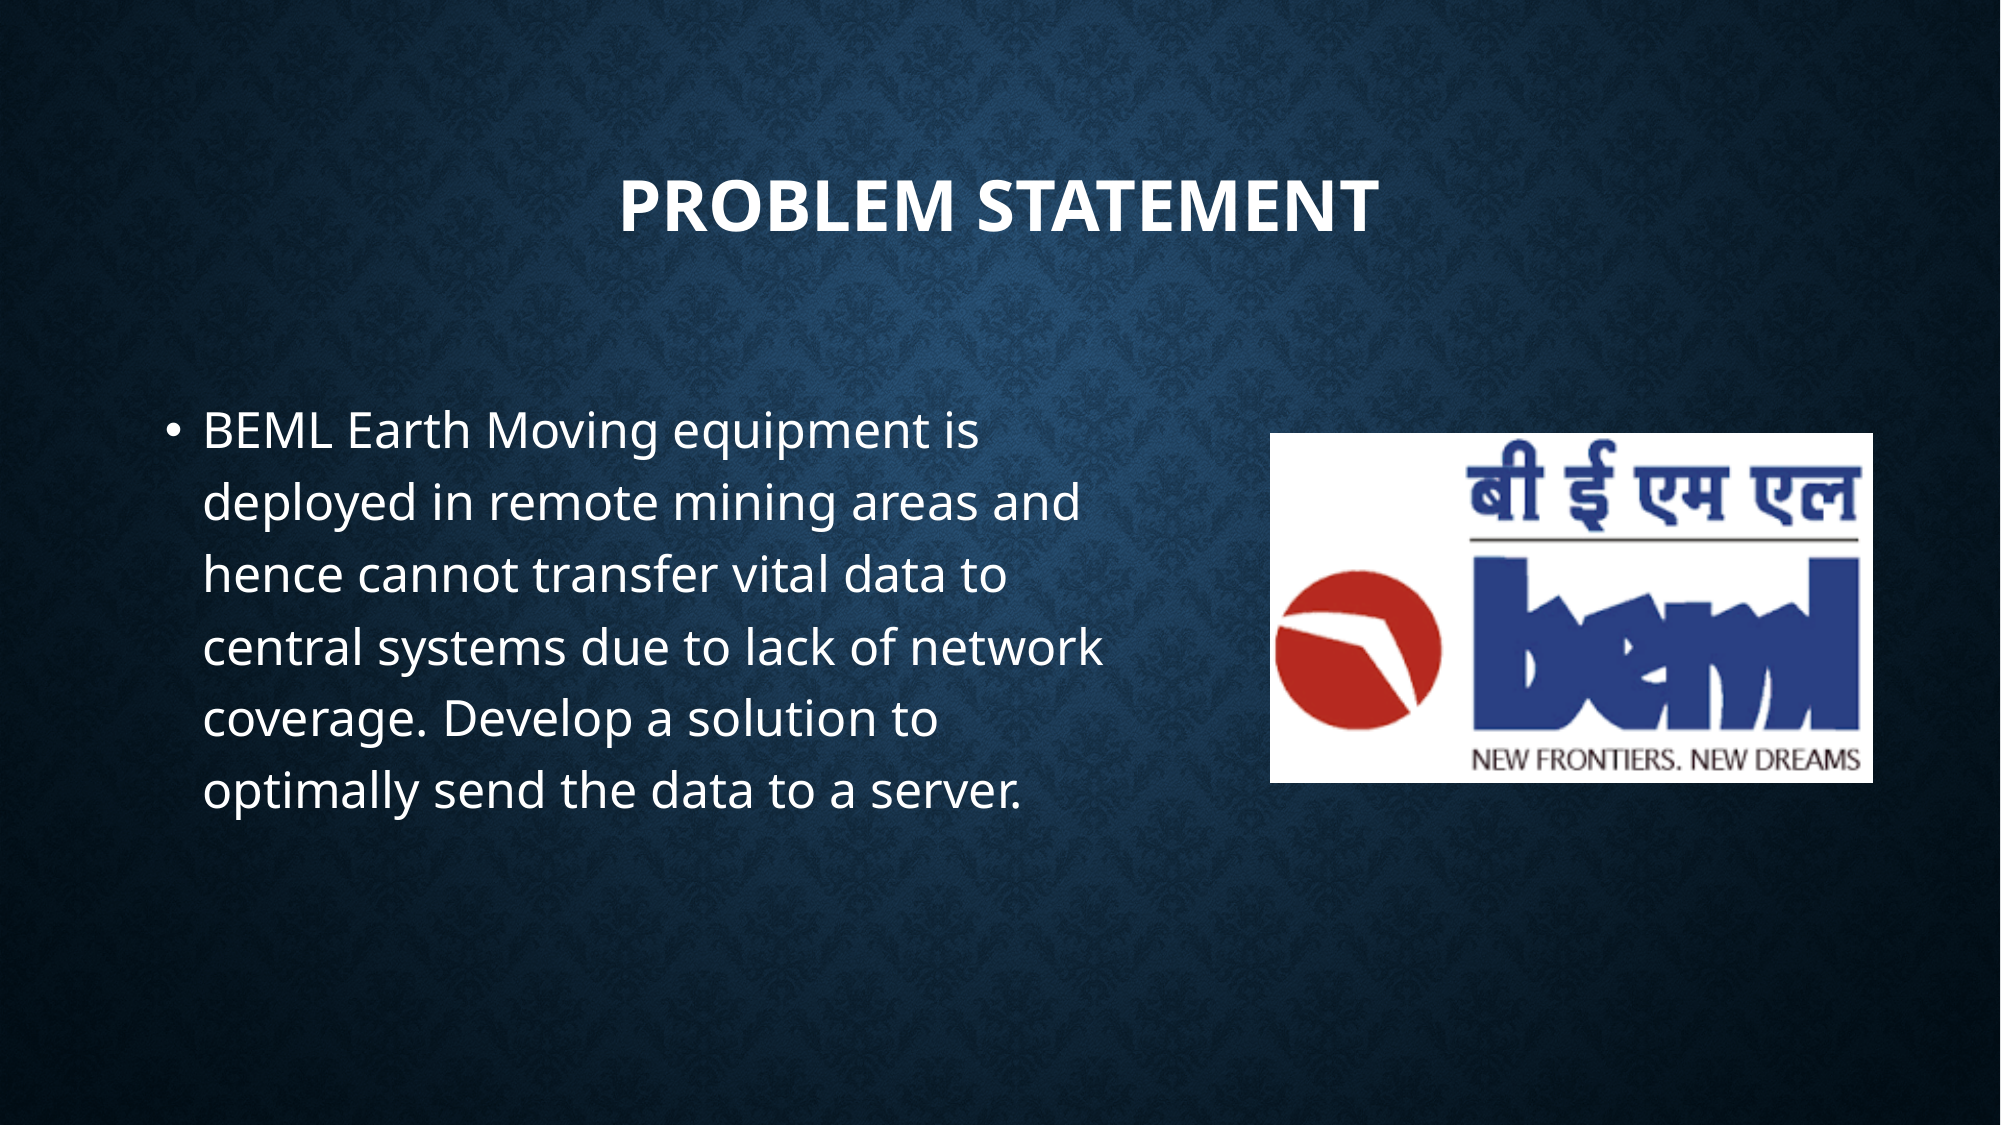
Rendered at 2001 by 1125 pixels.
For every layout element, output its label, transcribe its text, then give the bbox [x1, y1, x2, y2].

title Problem Statement [149, 99, 1849, 318]
list BEML Earth Moving equipment is deployed in remote mining areas and hence cannot transfer vital data to central systems due to lack of network coverage. Develop a solution to optimally send the data to a server. [149, 379, 1156, 986]
picture [1270, 432, 1873, 783]
